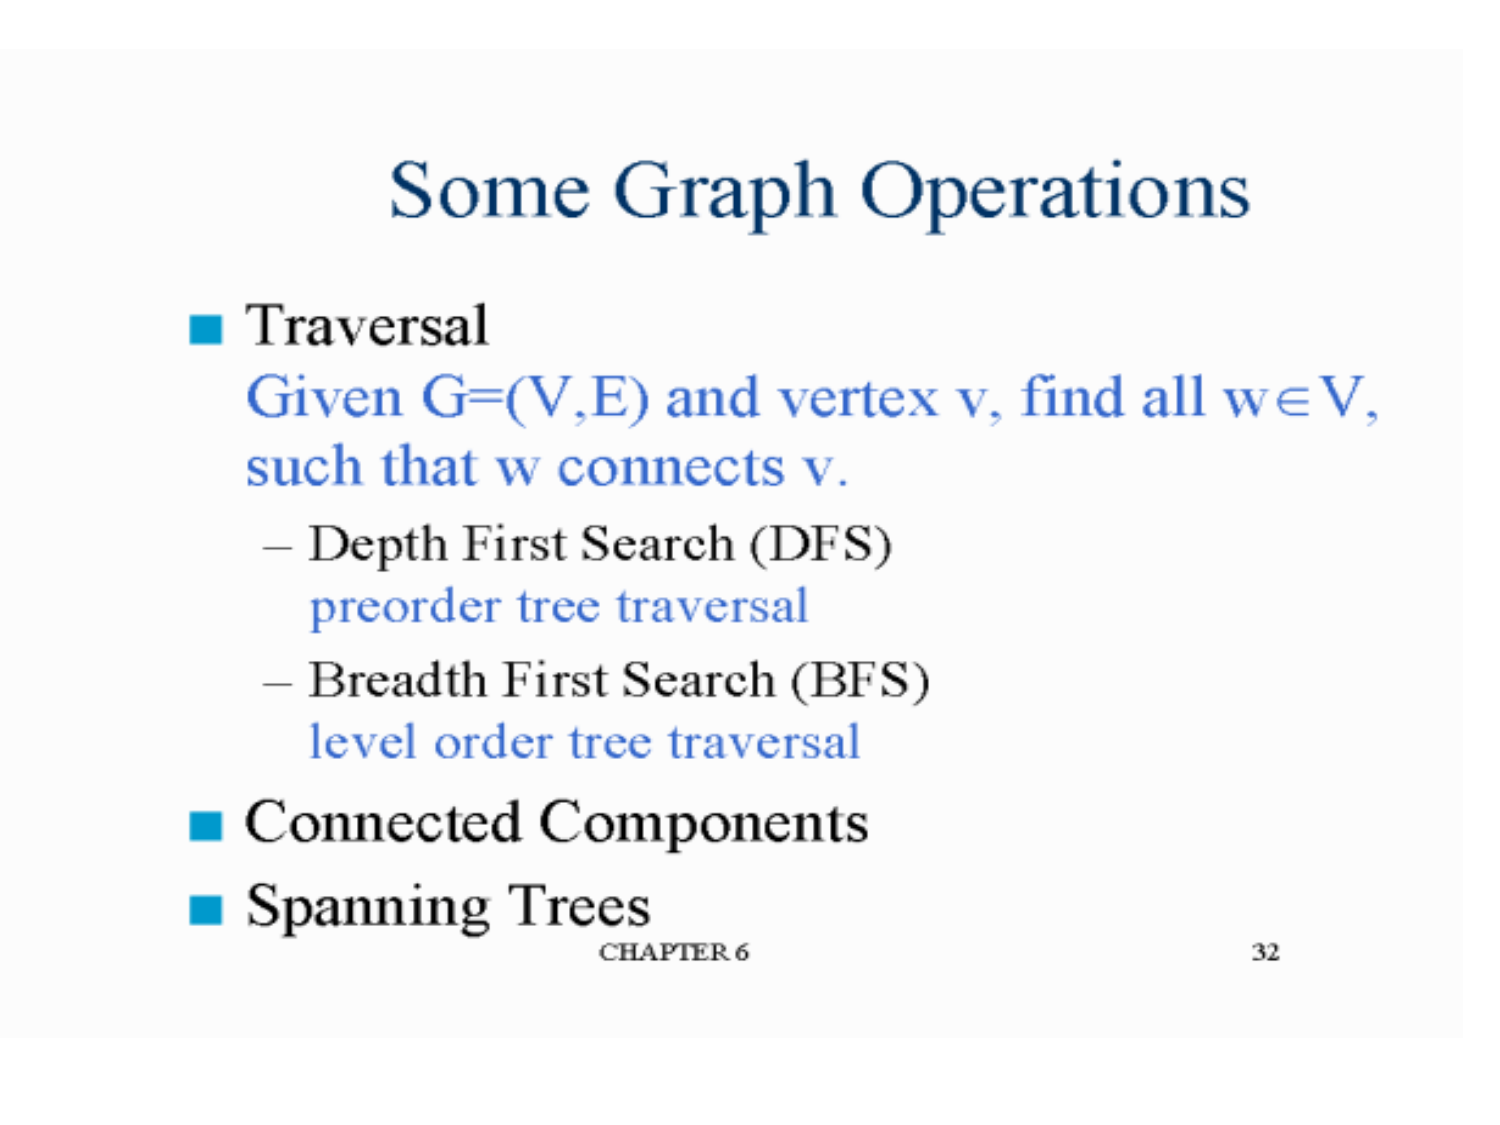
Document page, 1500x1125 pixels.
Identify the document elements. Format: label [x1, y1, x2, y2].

picture [0, 49, 1463, 1038]
